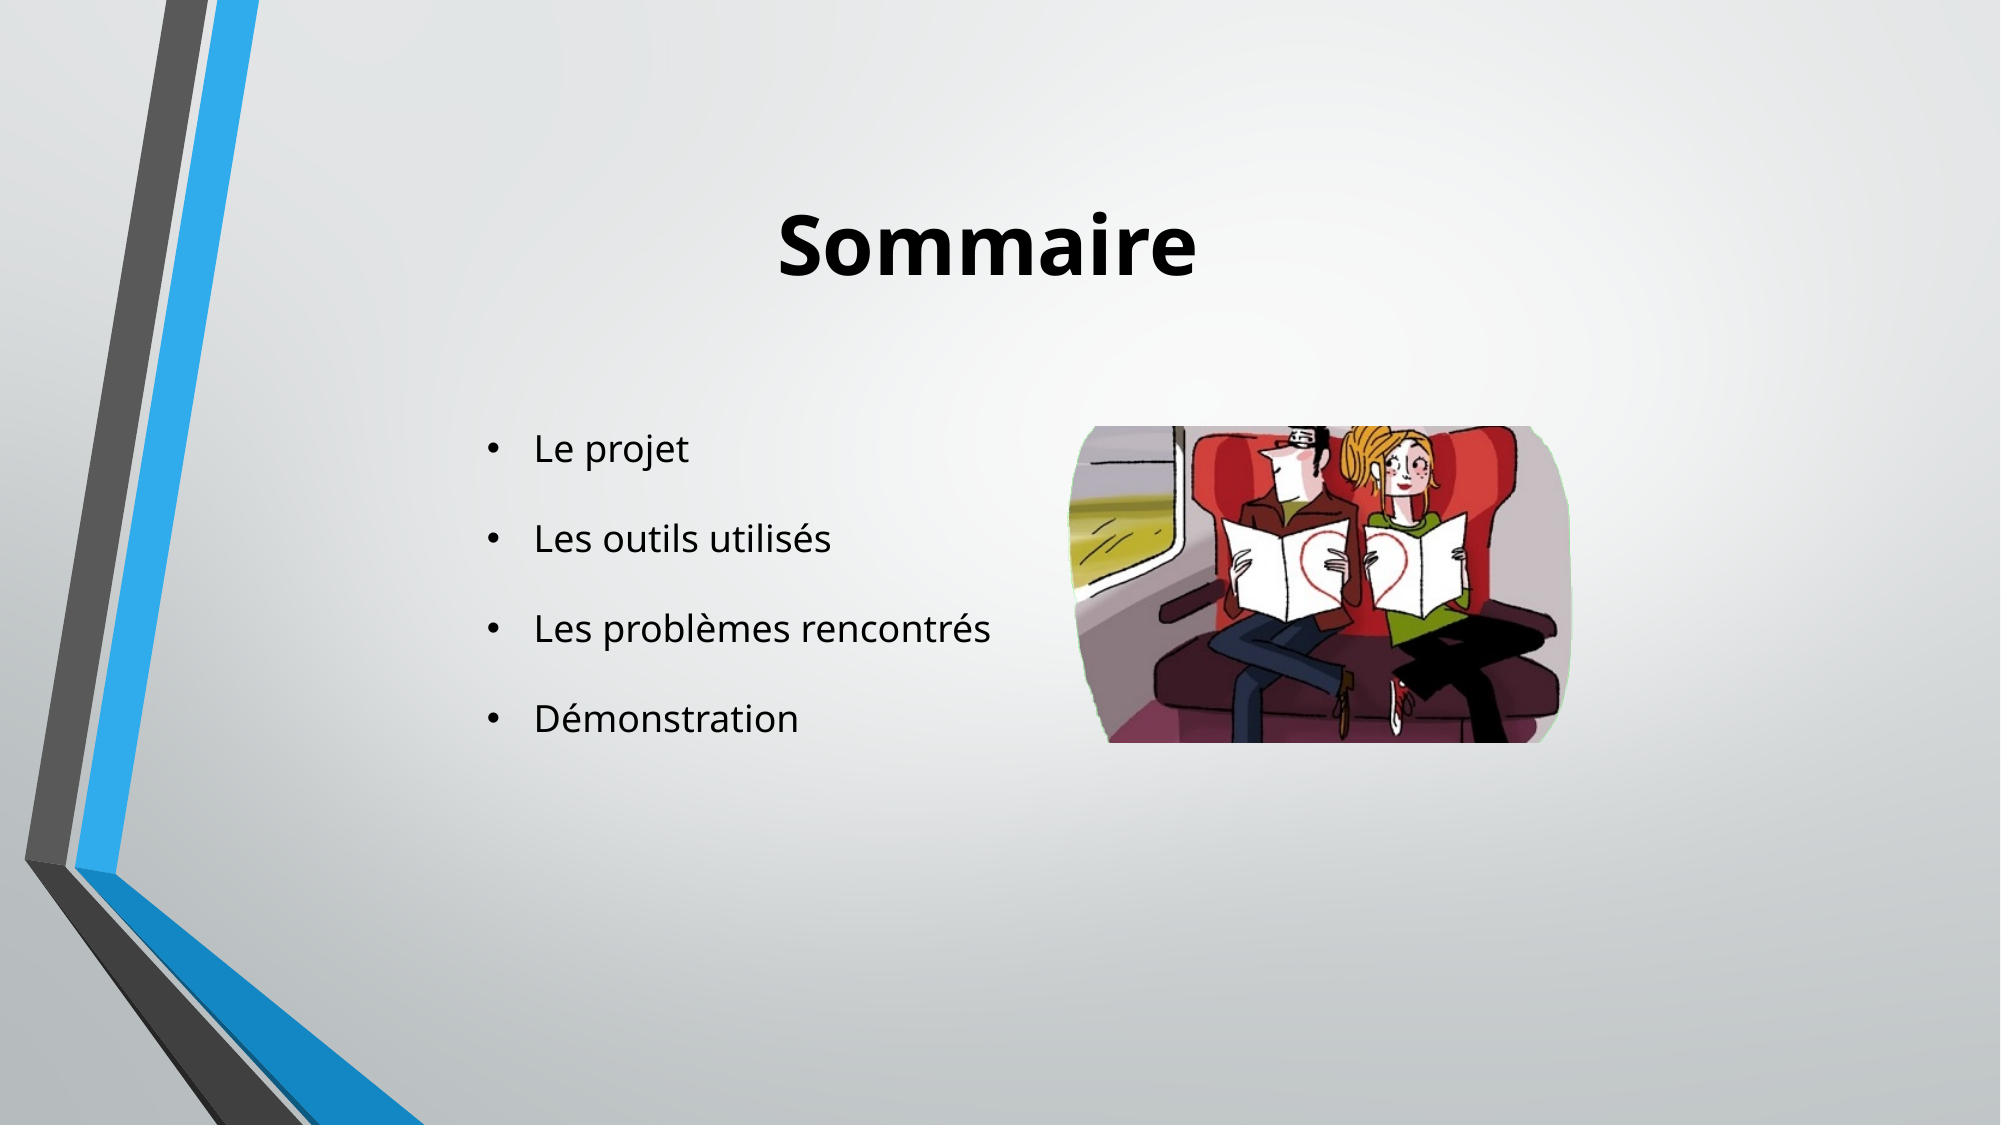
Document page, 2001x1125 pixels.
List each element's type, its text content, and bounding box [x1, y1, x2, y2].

picture [960, 425, 1711, 743]
text_box Le projet Les outils utilisés Les problèmes rencontrés Démonstration [472, 417, 1007, 748]
text_box Sommaire [762, 185, 1214, 300]
